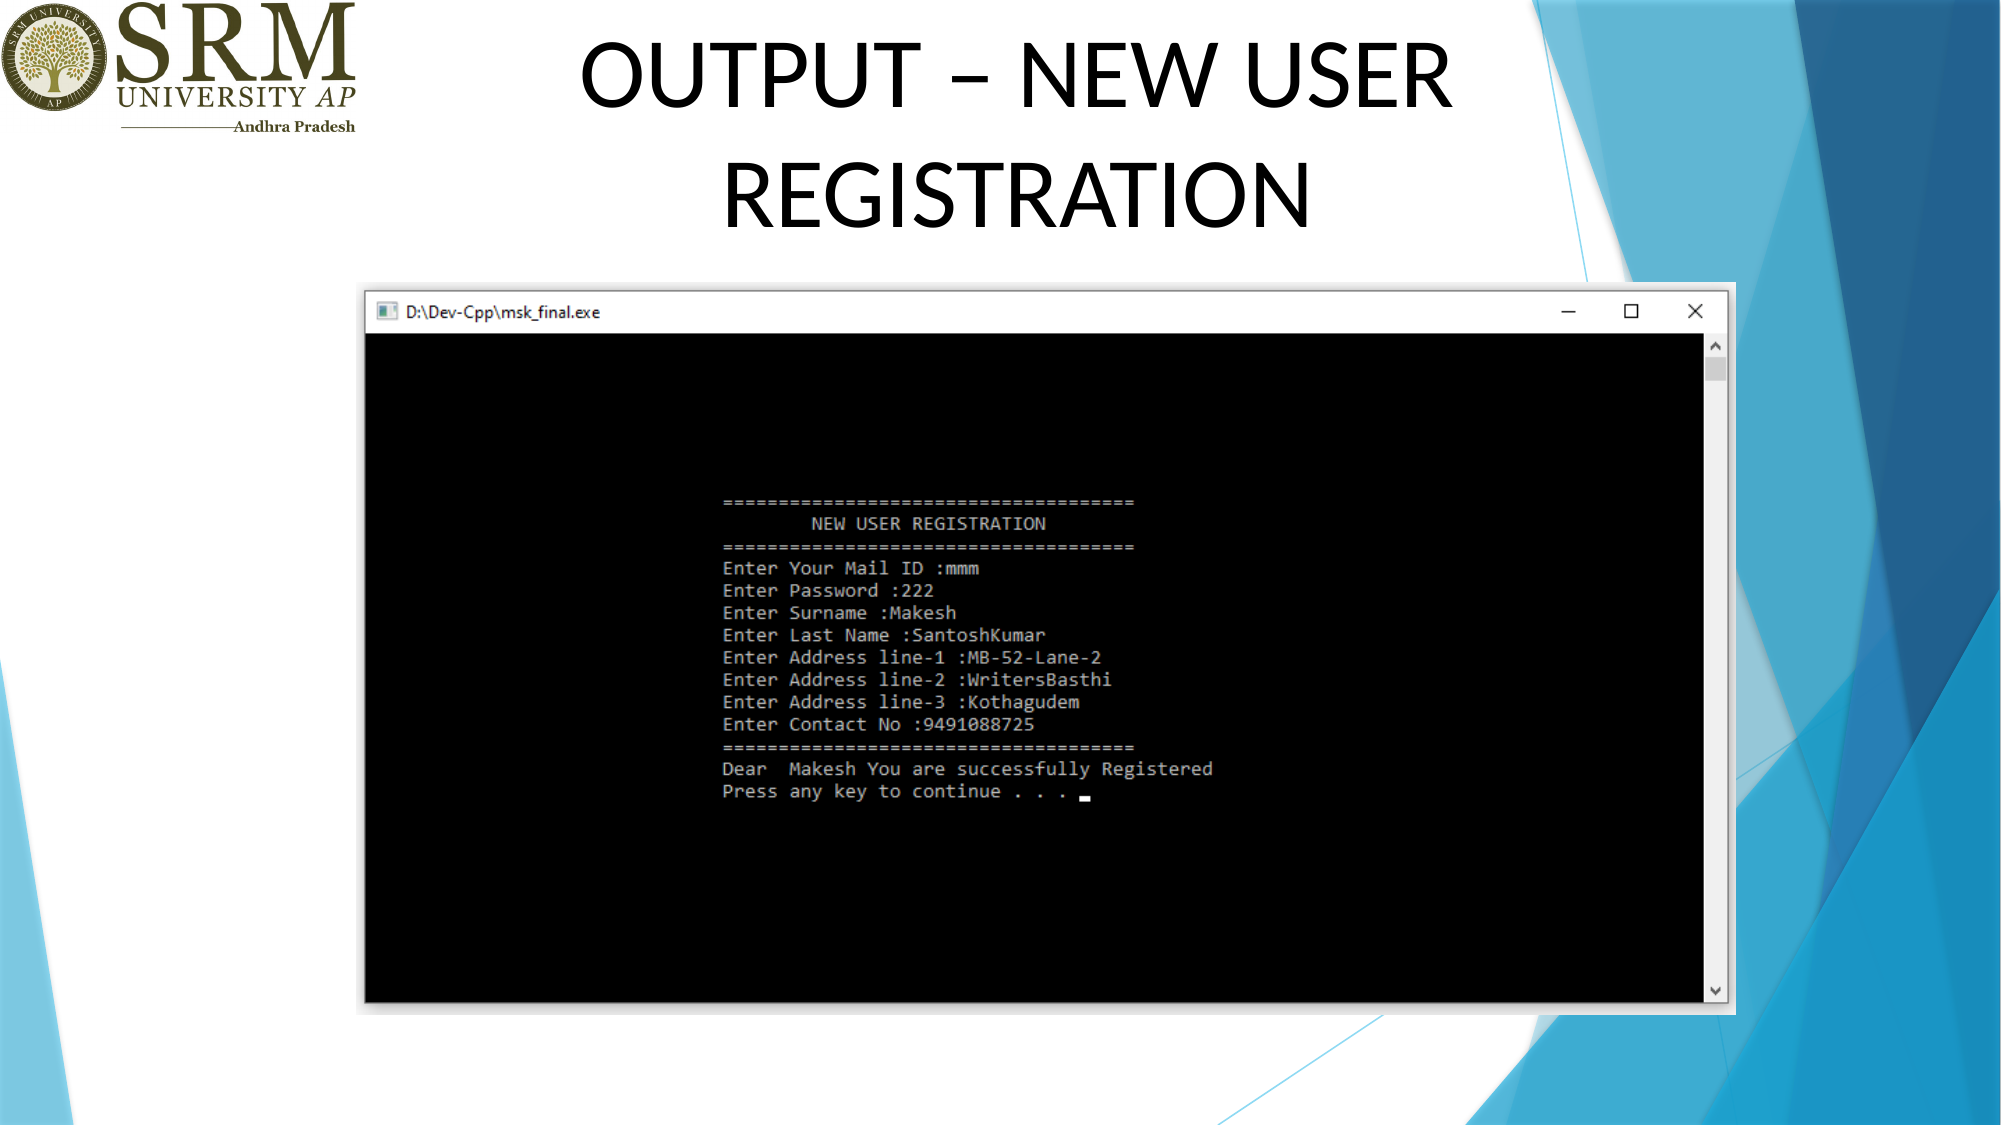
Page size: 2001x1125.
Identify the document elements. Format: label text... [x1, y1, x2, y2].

text_box OUTPUT – NEW USER REGISTRATION [530, 0, 1505, 255]
picture [355, 281, 1736, 1016]
picture [0, 0, 357, 133]
